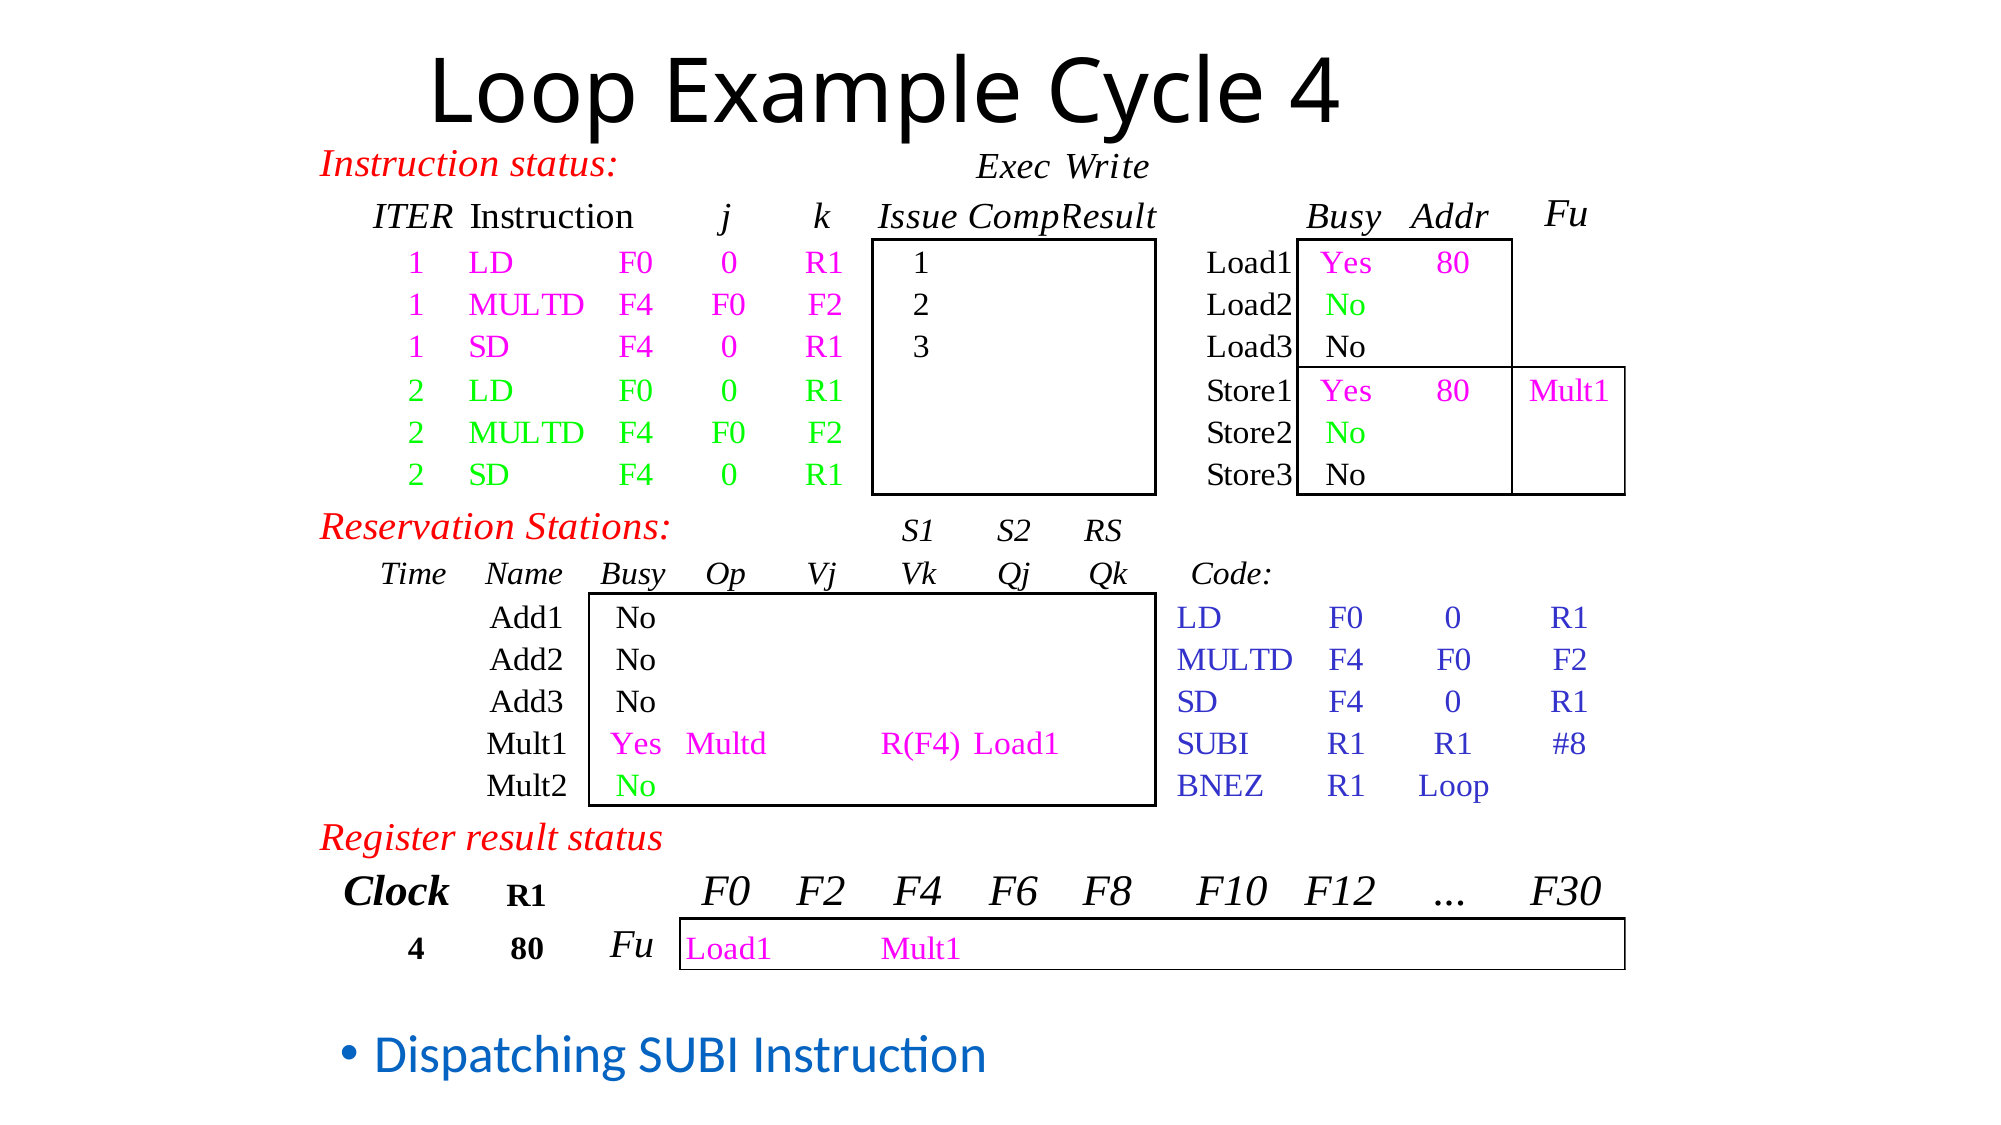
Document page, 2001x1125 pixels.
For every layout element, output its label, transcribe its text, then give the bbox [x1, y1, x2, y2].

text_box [312, 137, 1628, 972]
list Dispatching SUBI Instruction [324, 1018, 1643, 1092]
title Loop Example Cycle 4 [412, 37, 1588, 137]
